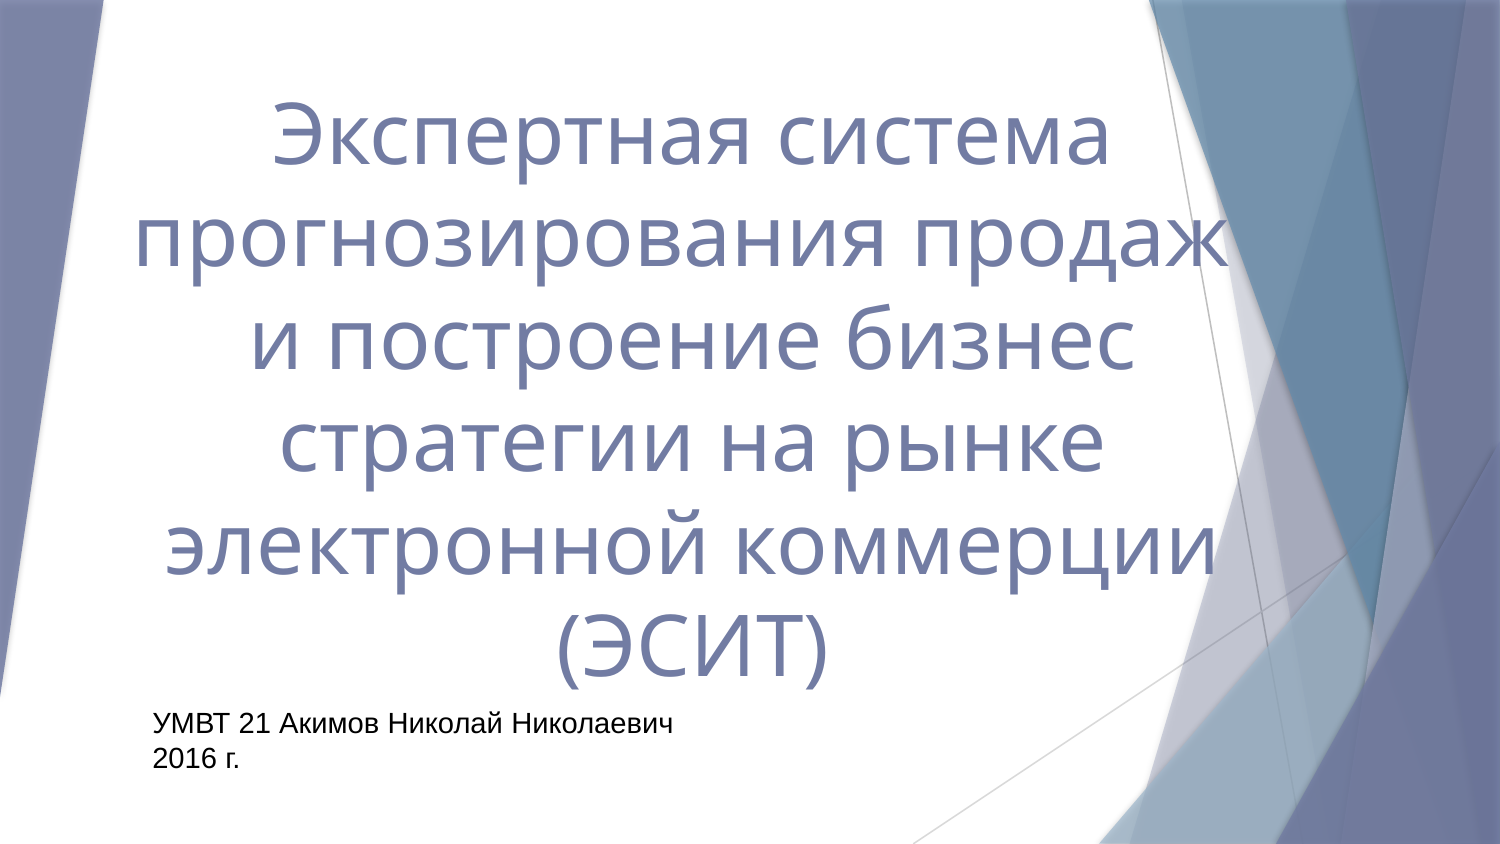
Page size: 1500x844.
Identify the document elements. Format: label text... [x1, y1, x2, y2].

text_box УМВТ 21 Акимов Николай Николаевич 2016 г. [137, 696, 863, 782]
title Экспертная система прогнозирования продаж и построение бизнес стратегии на рынке электронной коммерции (ЭСИТ) [99, 183, 1287, 709]
